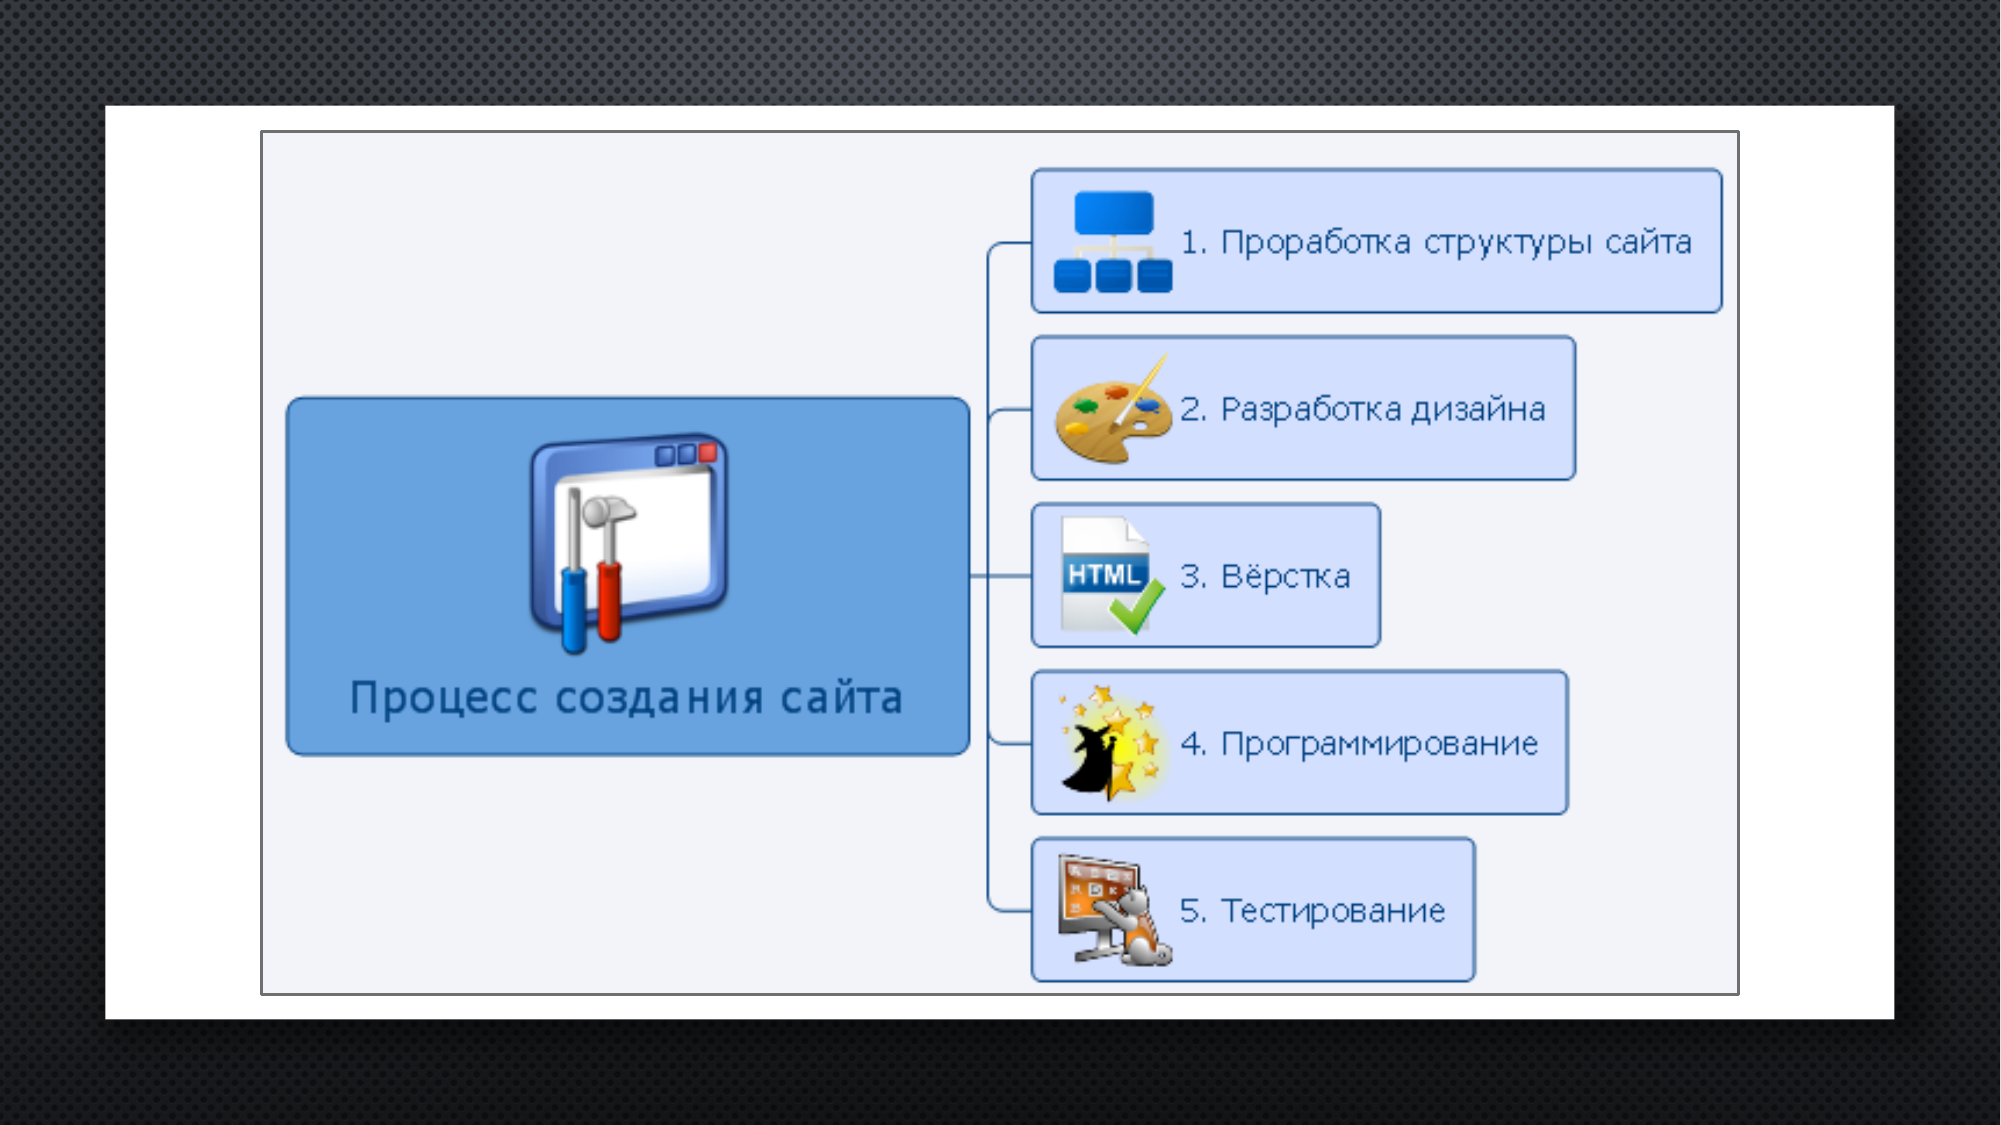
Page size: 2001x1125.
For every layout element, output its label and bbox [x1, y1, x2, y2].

picture [262, 132, 1738, 994]
text_box [104, 104, 1896, 1021]
